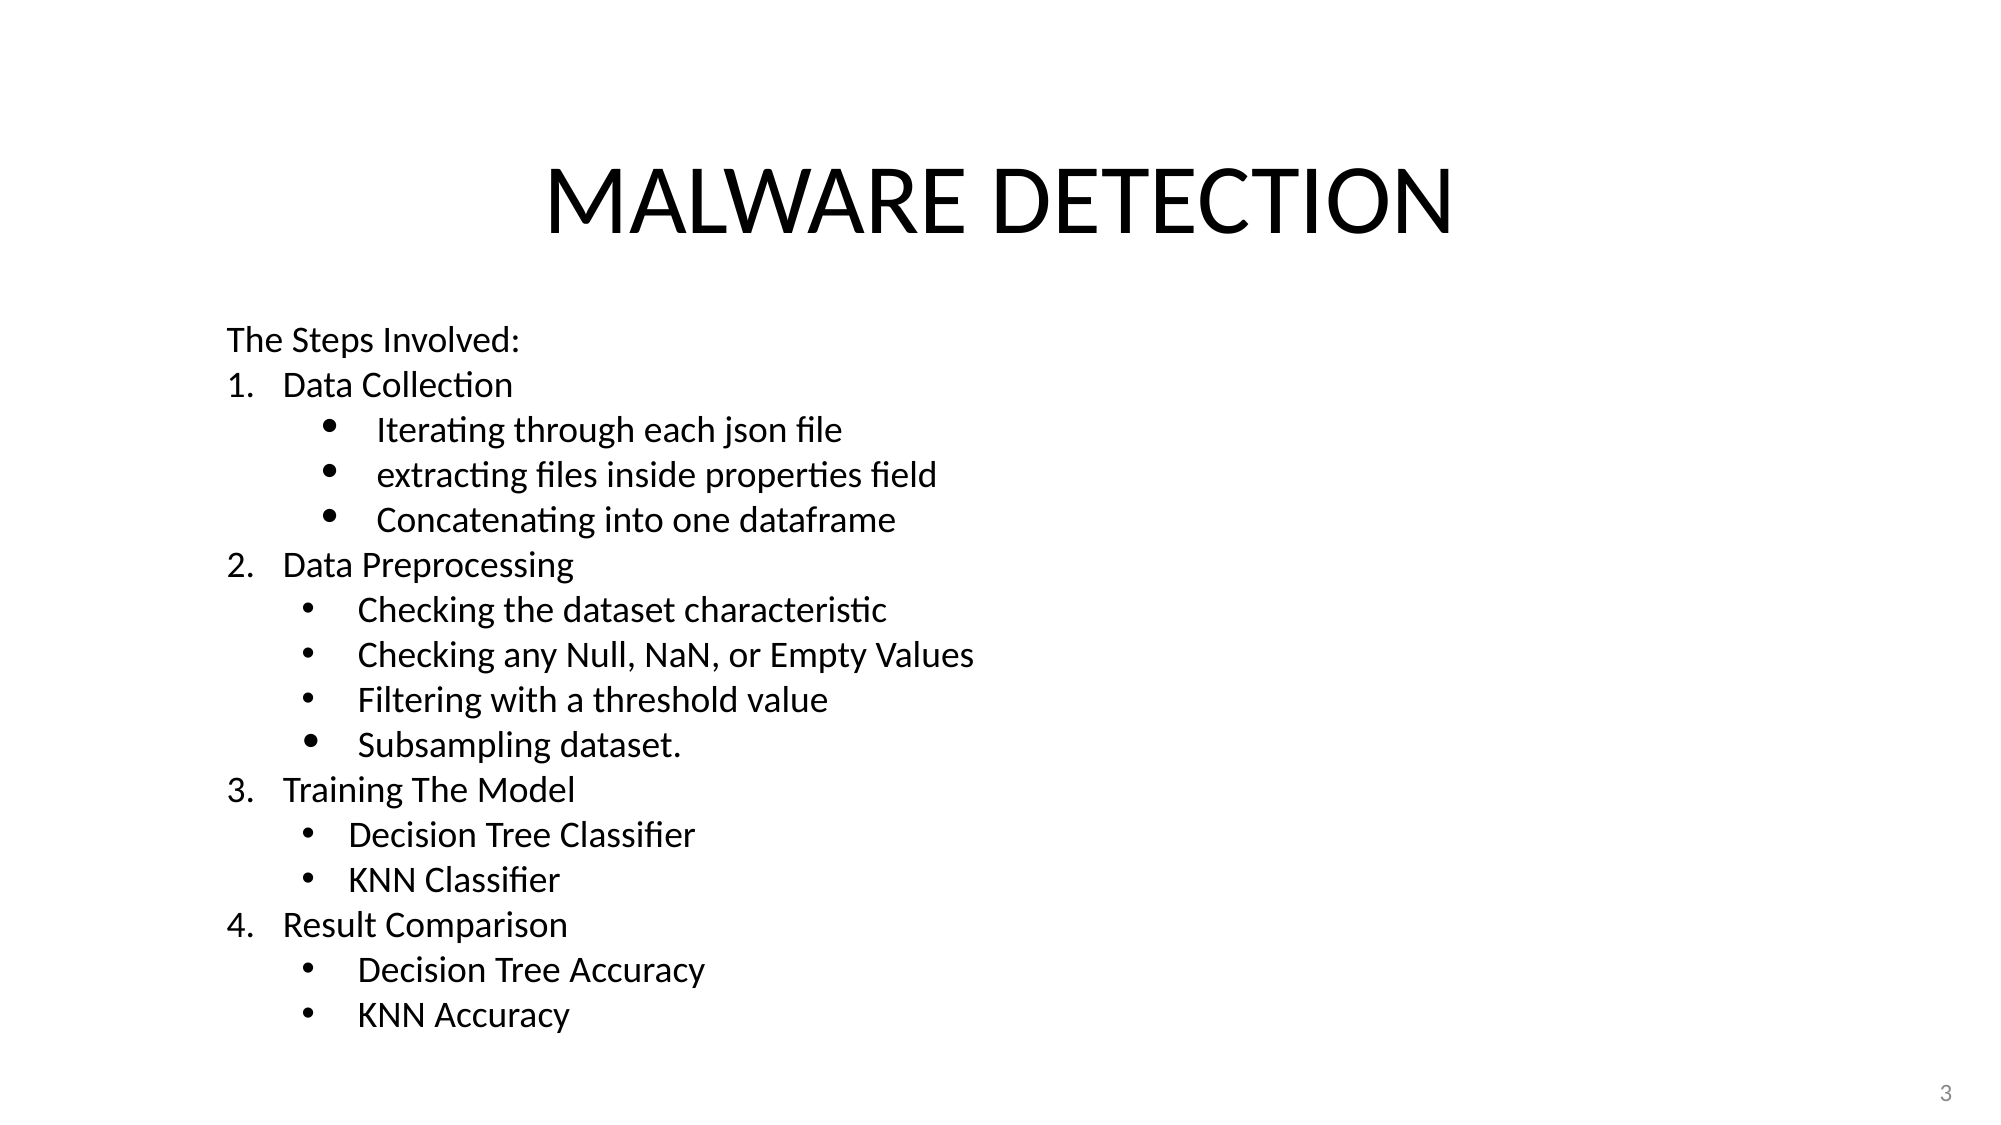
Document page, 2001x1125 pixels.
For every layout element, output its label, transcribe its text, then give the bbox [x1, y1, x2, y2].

text_box The Steps Involved: Data Collection Iterating through each json file extracting files inside properties field Concatenating into one dataframe Data Preprocessing Checking the dataset characteristic Checking any Null, NaN, or Empty Values Filtering with a threshold value Subsampling dataset. Training The Model Decision Tree Classifier KNN Classifier Result Comparison Decision Tree Accuracy KNN Accuracy [136, 307, 1864, 1043]
title MALWARE DETECTION [97, 125, 1903, 262]
slide_number ‹#› [1894, 1061, 1968, 1121]
